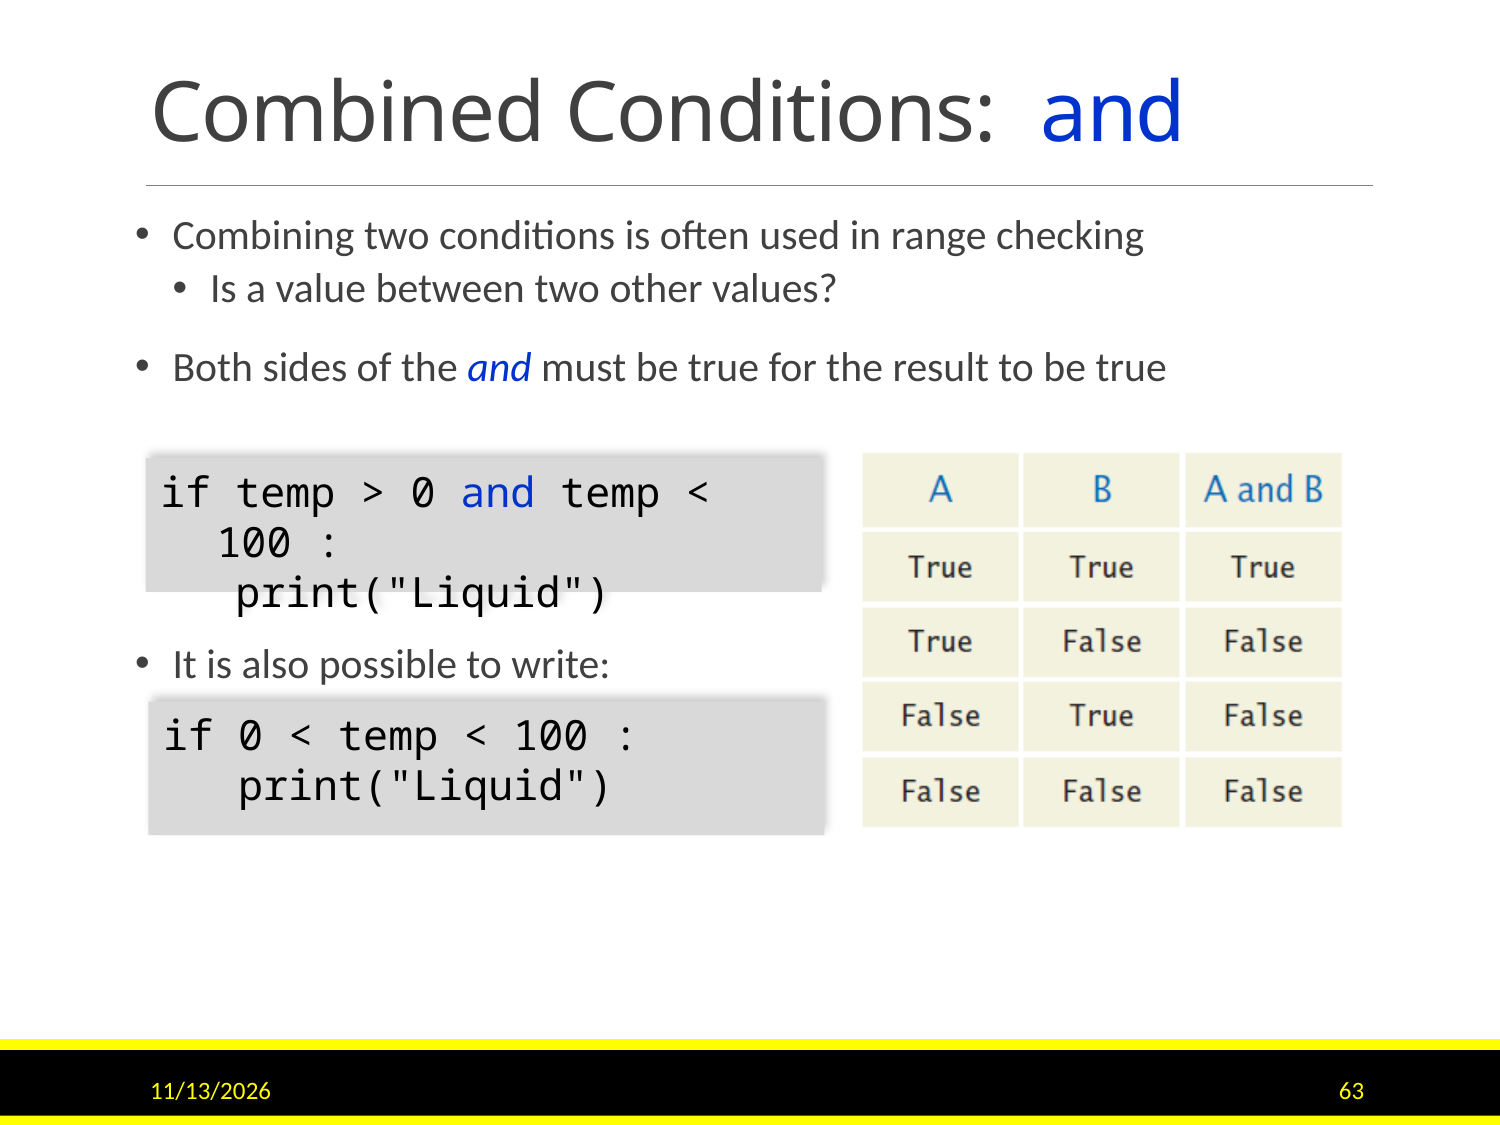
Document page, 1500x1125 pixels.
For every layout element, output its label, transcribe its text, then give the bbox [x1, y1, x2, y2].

slide_number 63 [1218, 1059, 1380, 1120]
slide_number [135, 1059, 440, 1120]
picture [855, 447, 1351, 833]
title Combined Conditions: and [135, 47, 1373, 167]
list Combining two conditions is often used in range checking Is a value between two other values? Both sides of the and must be true for the result to be true It is also possible to write: [135, 205, 1373, 963]
text_box if temp > 0 and temp < 100 : print("Liquid") [145, 458, 822, 592]
text_box if 0 < temp < 100 : print("Liquid") [148, 701, 825, 836]
